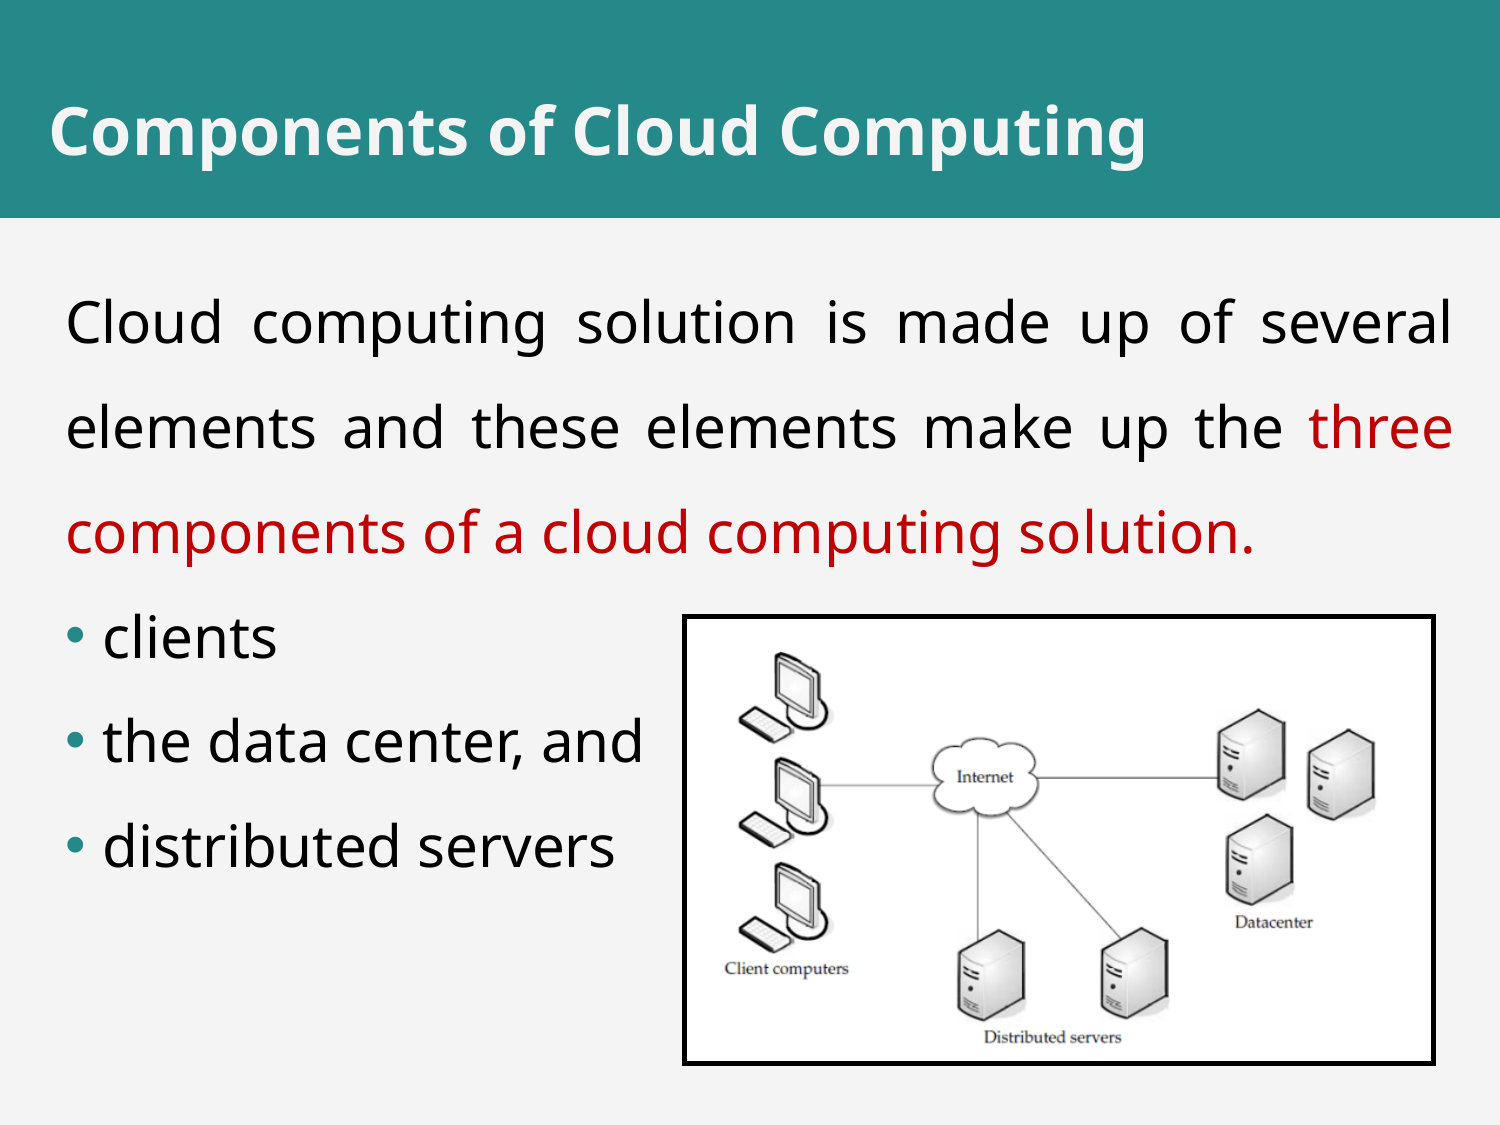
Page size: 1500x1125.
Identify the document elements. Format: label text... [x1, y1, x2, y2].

picture [686, 618, 1431, 1062]
list Cloud computing solution is made up of several elements and these elements make up the three components of a cloud computing solution. clients the data center, and distributed servers [50, 243, 1469, 1065]
title Components of Cloud Computing [33, 0, 1350, 218]
